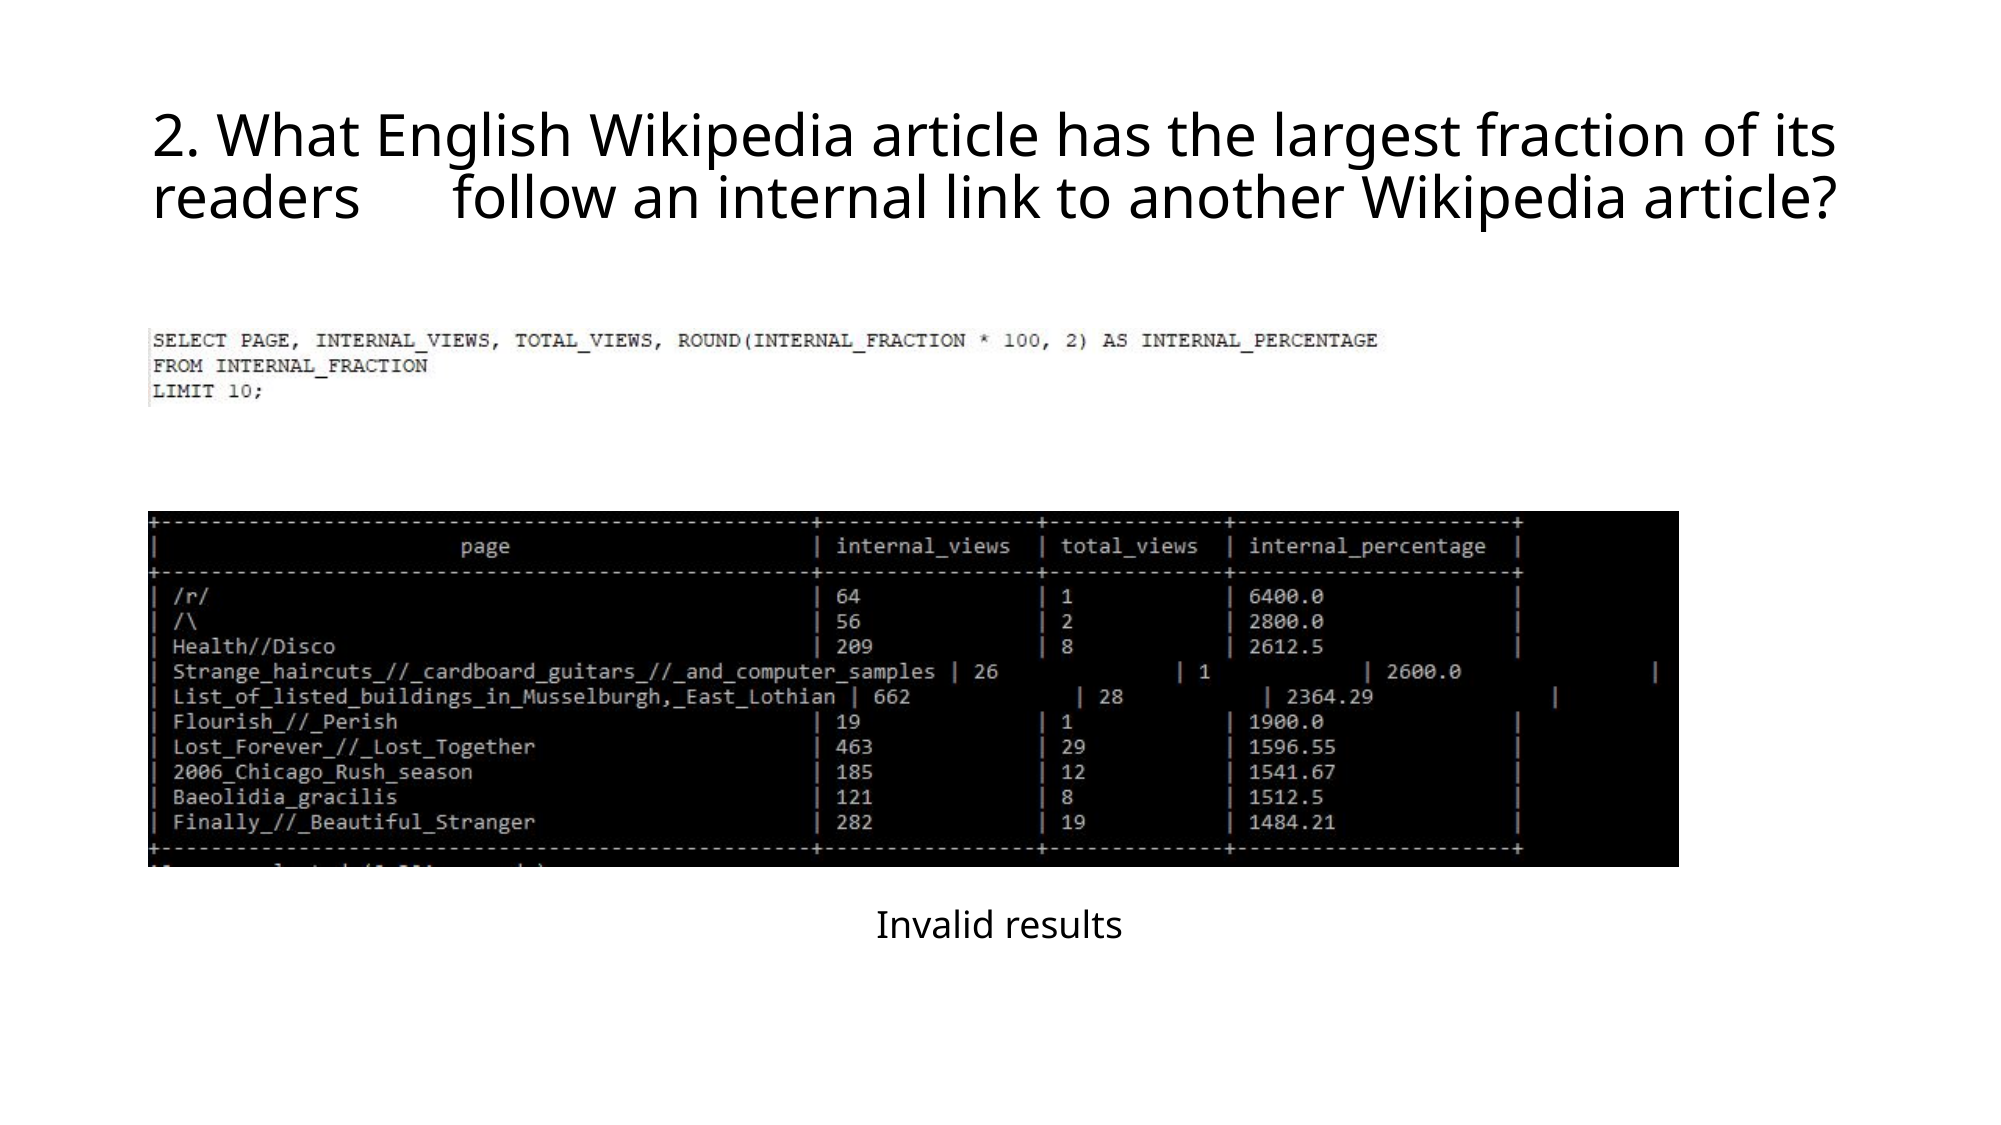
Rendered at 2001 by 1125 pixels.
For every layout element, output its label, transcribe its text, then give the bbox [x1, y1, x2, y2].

text_box Invalid results [741, 893, 1258, 954]
title 2. What English Wikipedia article has the largest fraction of its readers follow an internal link to another Wikipedia article? [137, 59, 1863, 278]
picture [148, 511, 1679, 867]
picture [148, 328, 1388, 407]
